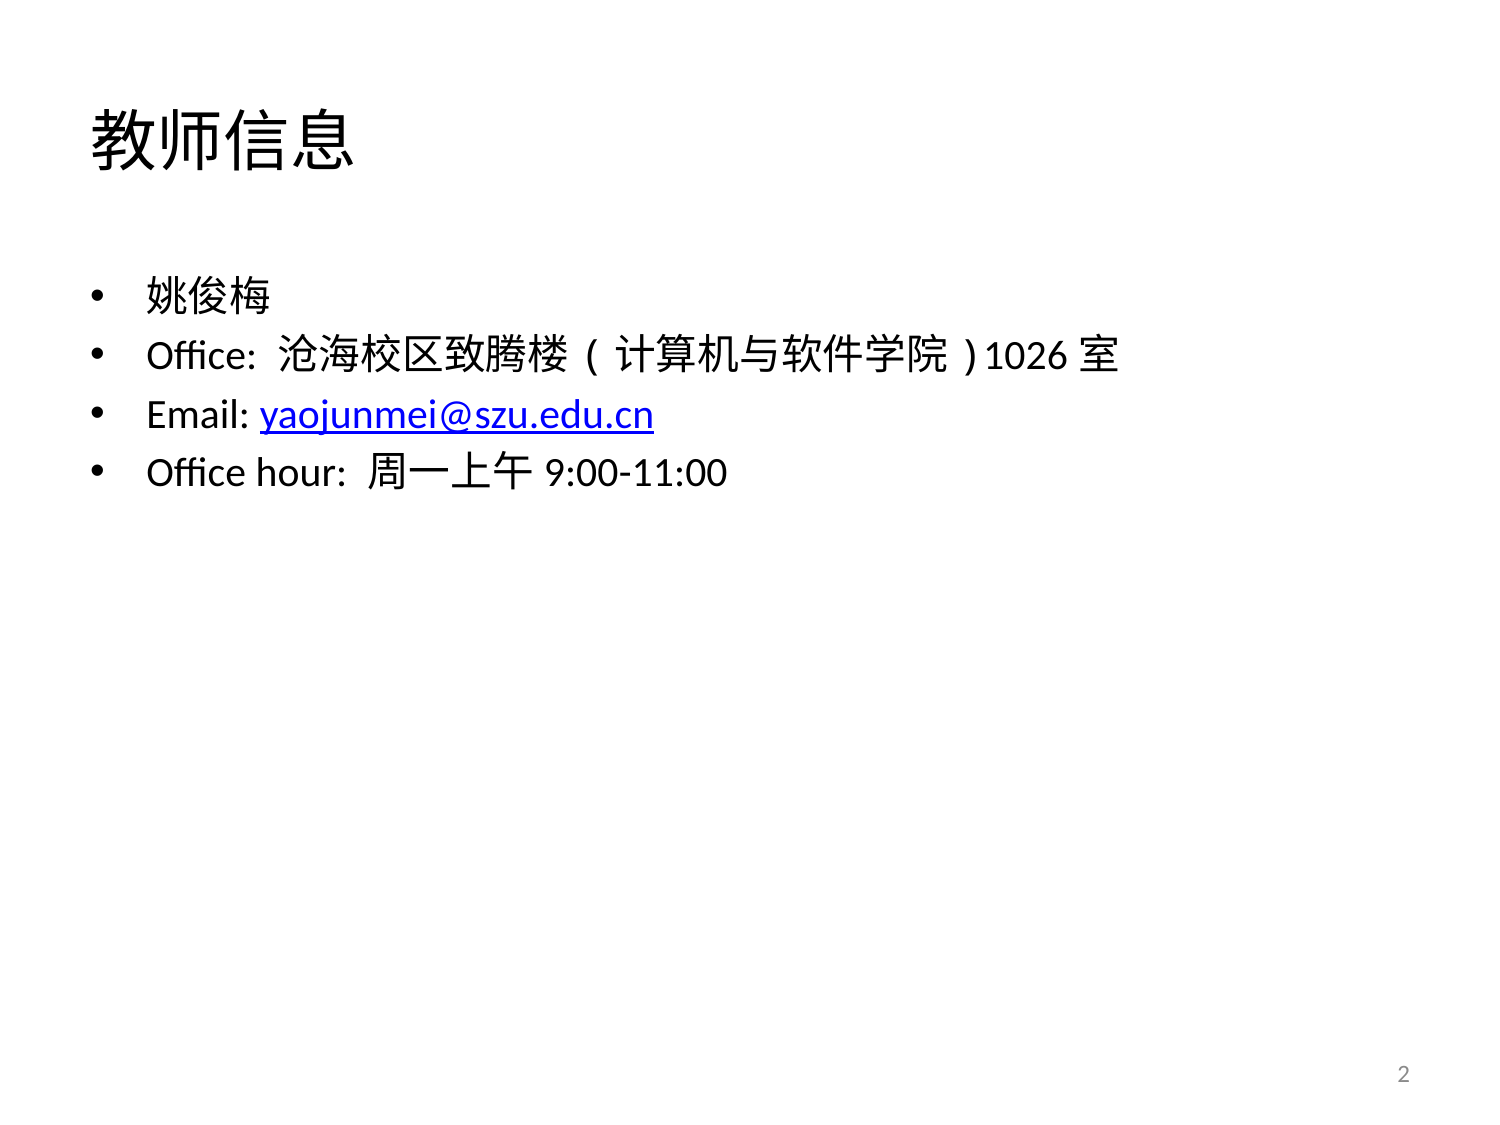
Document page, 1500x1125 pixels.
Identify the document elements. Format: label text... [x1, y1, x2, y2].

slide_number 2 [1074, 1042, 1425, 1103]
title 教师信息 [75, 45, 1425, 233]
list 姚俊梅 Office: 沧海校区致腾楼(计算机与软件学院)1026室 Email: yaojunmei@szu.edu.cn Office hour: 周一上午9:00-11:00 [75, 262, 1425, 1005]
